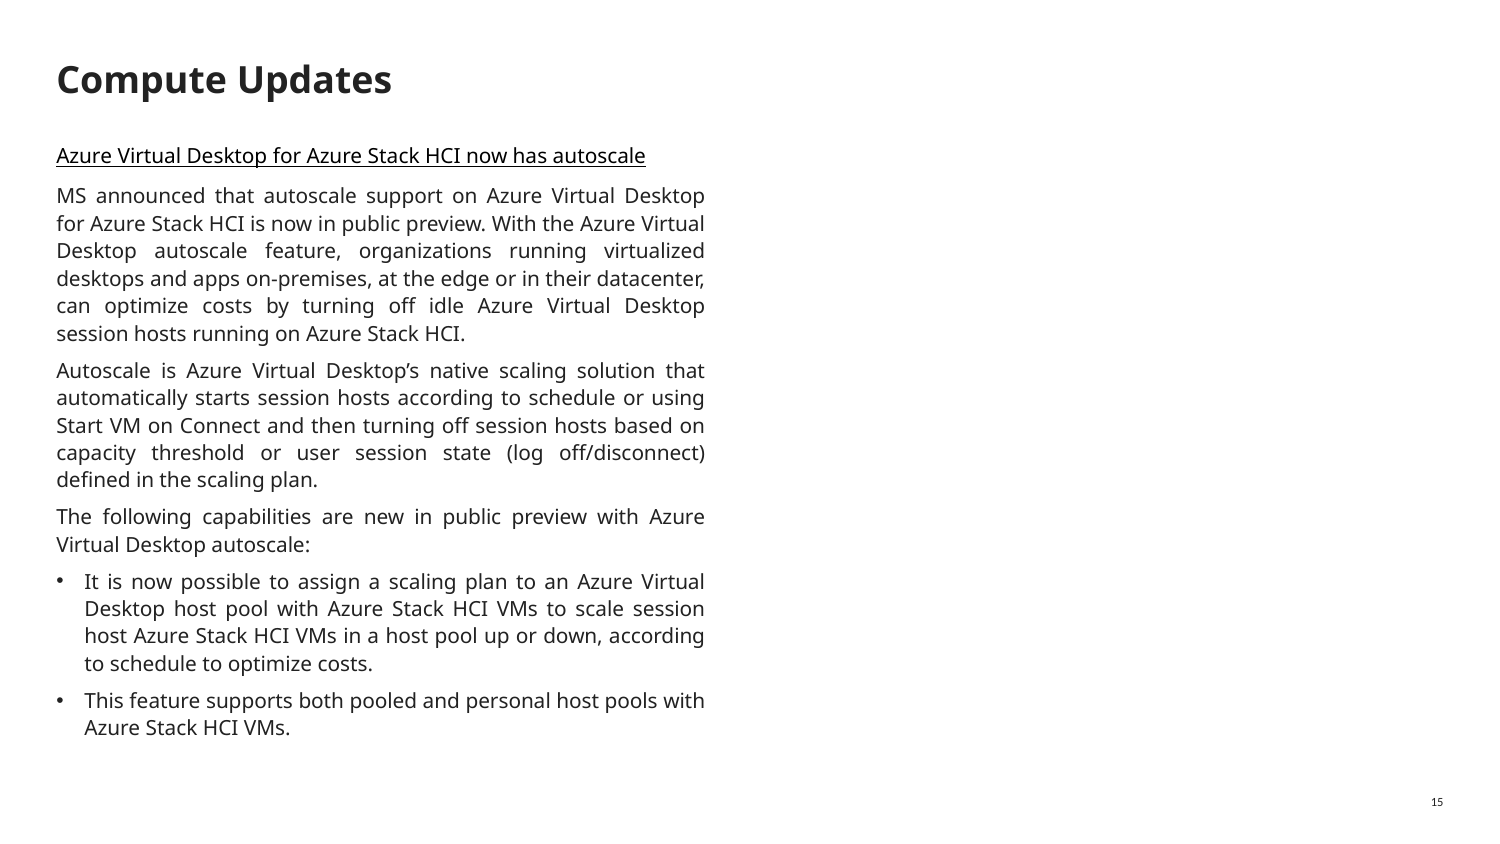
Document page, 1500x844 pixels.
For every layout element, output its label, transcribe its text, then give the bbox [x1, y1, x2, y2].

list Azure Virtual Desktop for Azure Stack HCI now has autoscale MS announced that autoscale support on Azure Virtual Desktop for Azure Stack HCI is now in public preview. With the Azure Virtual Desktop autoscale feature, organizations running virtualized desktops and apps on-premises, at the edge or in their datacenter, can optimize costs by turning off idle Azure Virtual Desktop session hosts running on Azure Stack HCI. Autoscale is Azure Virtual Desktop’s native scaling solution that automatically starts session hosts according to schedule or using Start VM on Connect and then turning off session hosts based on capacity threshold or user session state (log off/disconnect) defined in the scaling plan. The following capabilities are new in public preview with Azure Virtual Desktop autoscale: It is now possible to assign a scaling plan to an Azure Virtual Desktop host pool with Azure Stack HCI VMs to scale session host Azure Stack HCI VMs in a host pool up or down, according to schedule to optimize costs. This feature supports both pooled and personal host pools with Azure Stack HCI VMs. [56, 140, 706, 760]
title Compute Updates [56, 56, 1444, 113]
